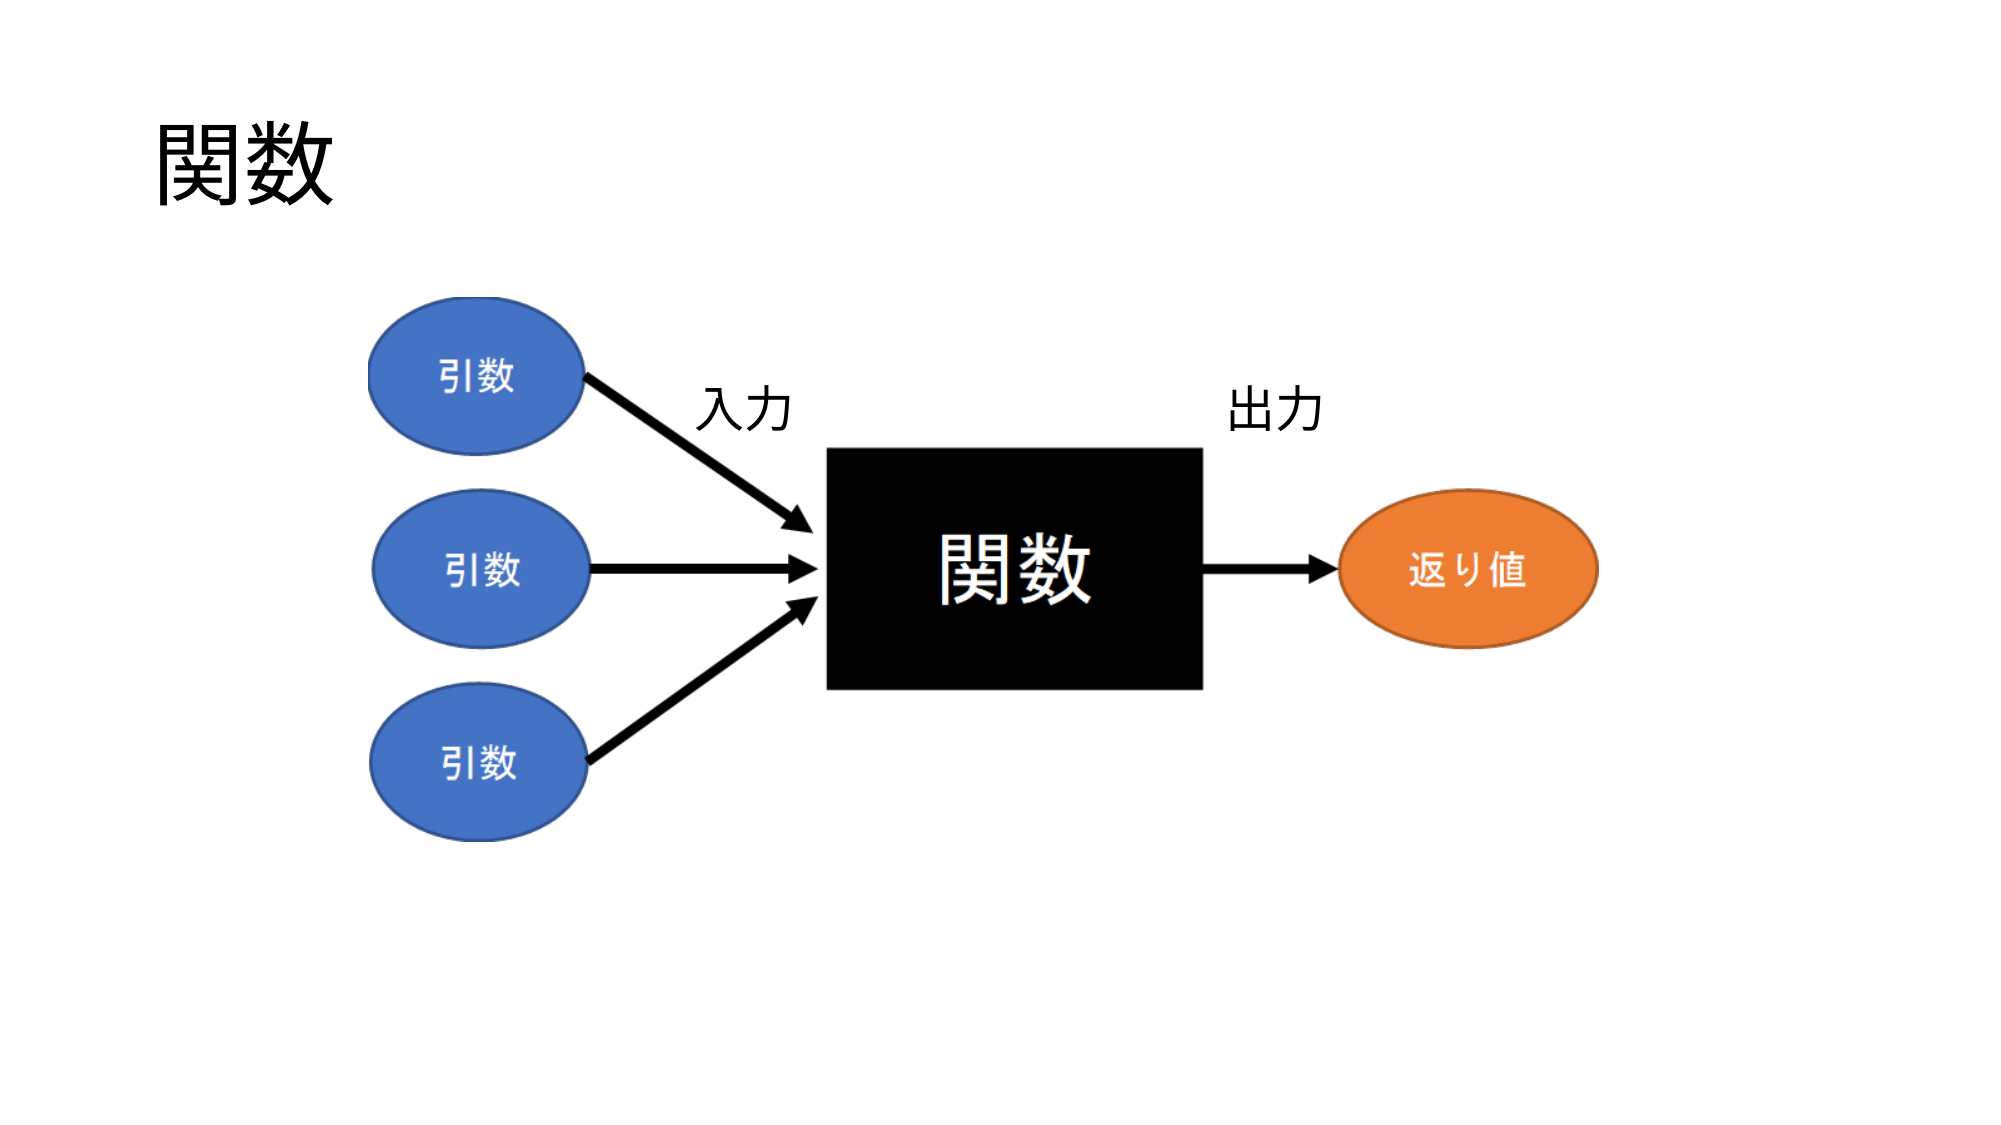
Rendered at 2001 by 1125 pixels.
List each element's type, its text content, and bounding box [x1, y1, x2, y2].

picture [368, 297, 1599, 842]
title 関数 [137, 59, 1863, 278]
